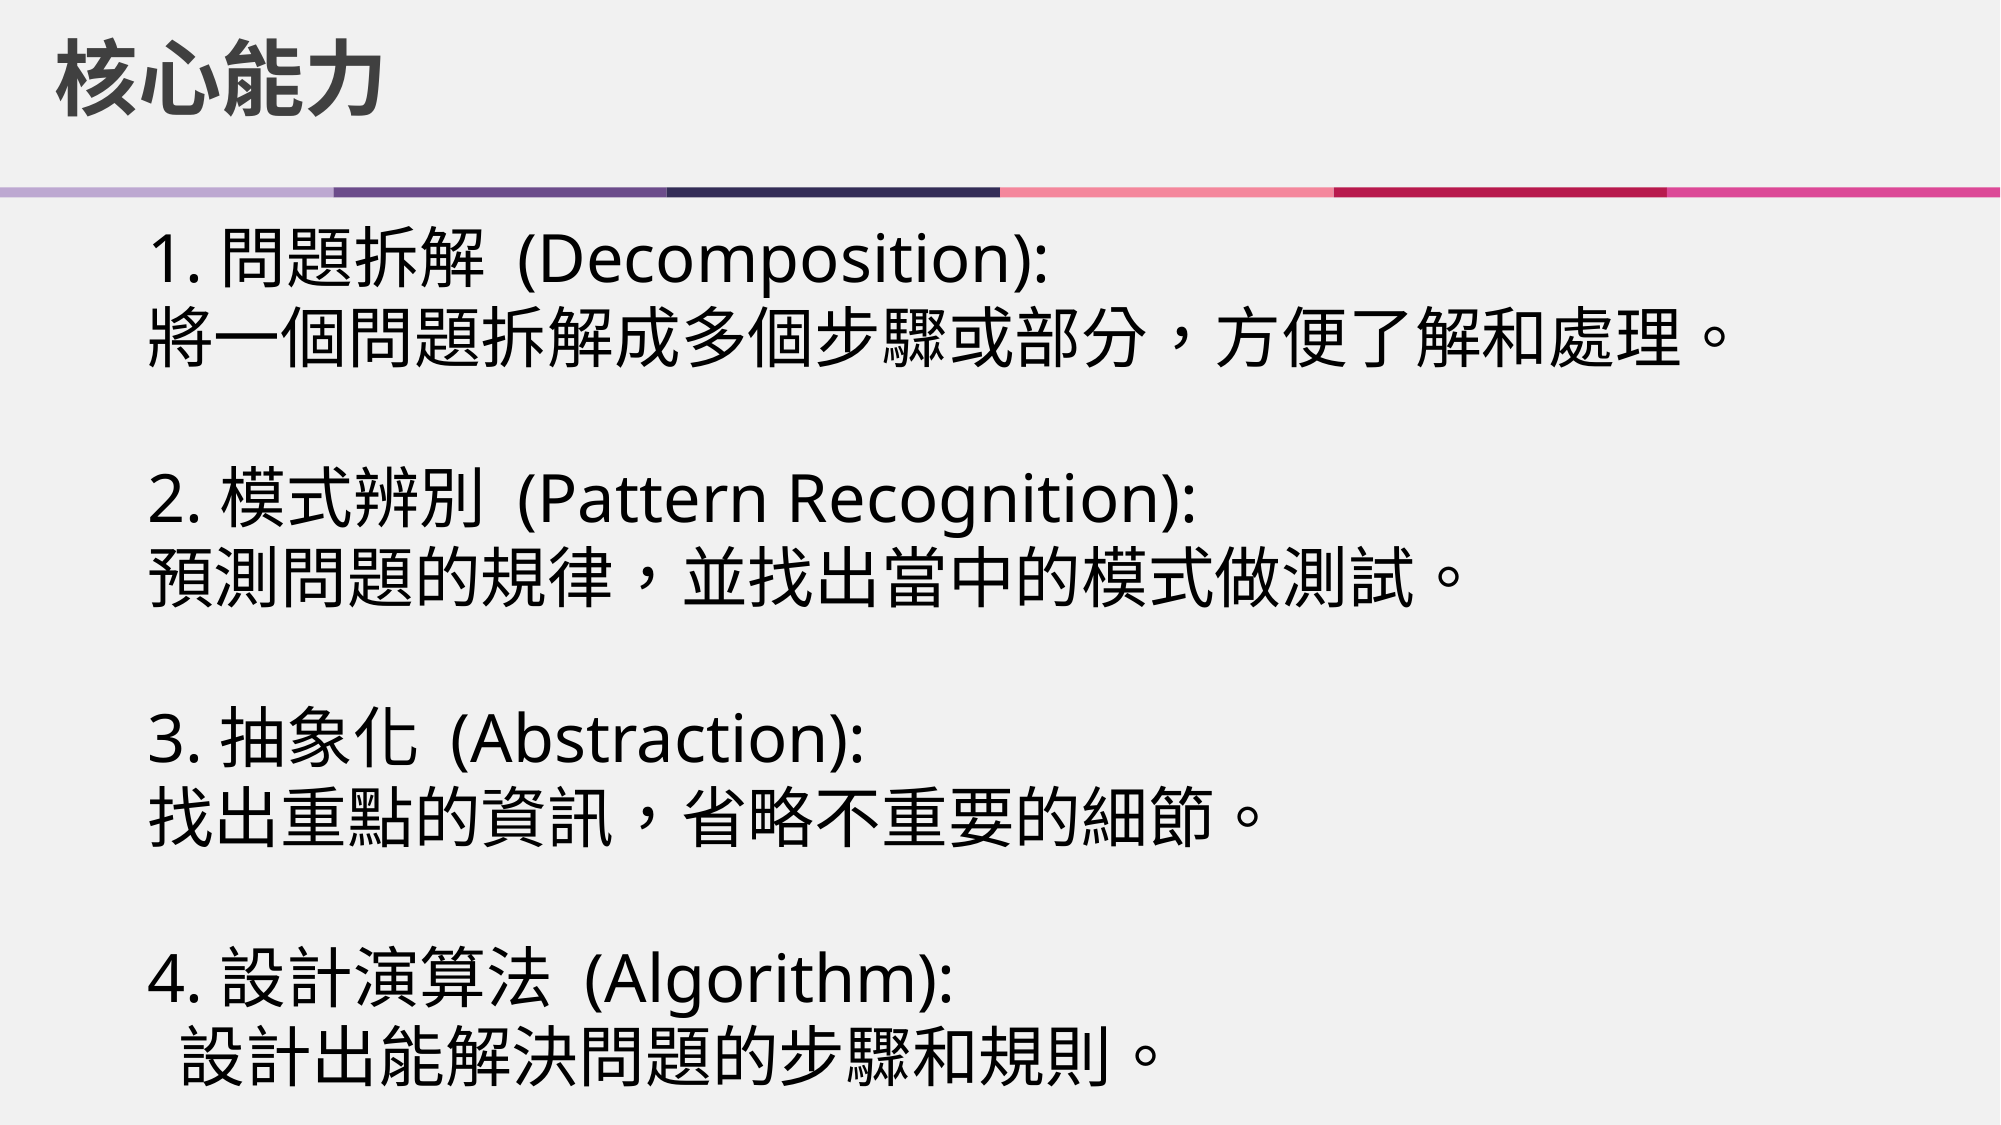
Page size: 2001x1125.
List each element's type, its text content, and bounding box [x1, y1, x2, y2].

list 核心能力 [55, 26, 1882, 118]
text_box 1.問題拆解 (Decomposition): 將一個問題拆解成多個步驟或部分，方便了解和處理。 2.模式辨別 (Pattern Recognition): 預測問題的規律，並找出當中的模式做測試。 3.抽象化 (Abstraction): 找出重點的資訊，省略不重要的細節。 4.設計演算法 (Algorithm): 設計出能解決問題的步驟和規則。 [132, 208, 1882, 1125]
